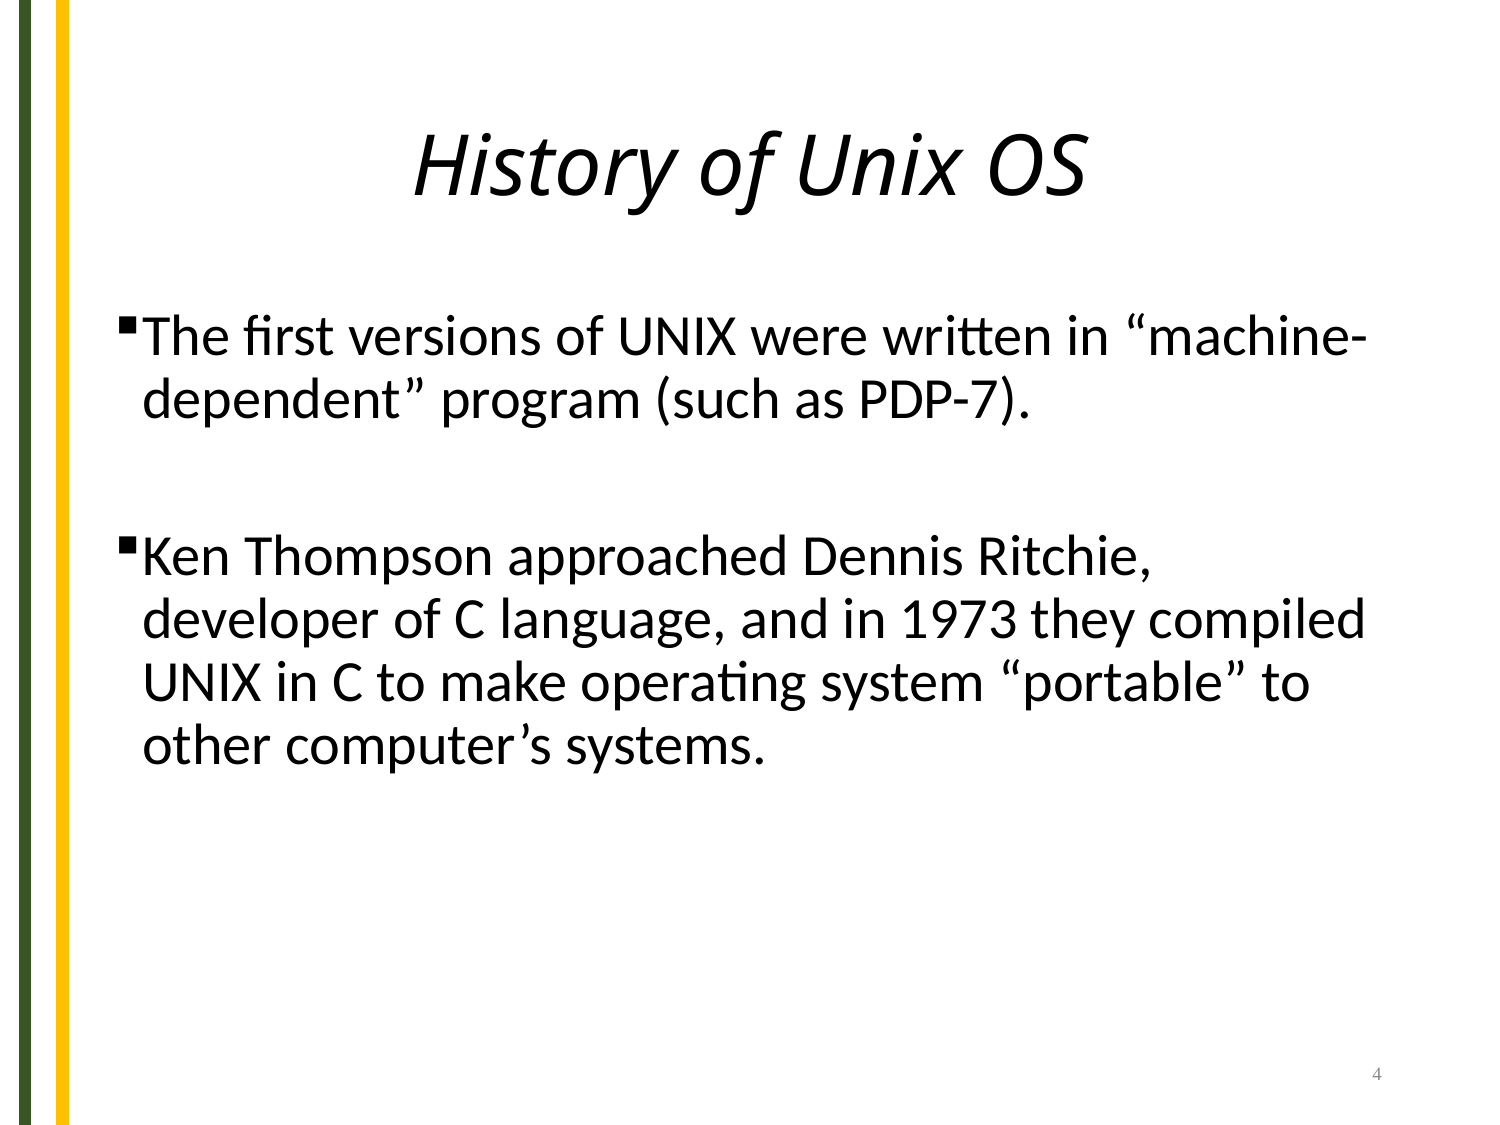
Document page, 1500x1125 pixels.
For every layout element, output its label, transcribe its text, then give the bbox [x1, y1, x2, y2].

title History of Unix OS [103, 59, 1397, 278]
slide_number 4 [1059, 1042, 1397, 1103]
list The first versions of UNIX were written in “machine-dependent” program (such as PDP-7). Ken Thompson approached Dennis Ritchie, developer of C language, and in 1973 they compiled UNIX in C to make operating system “portable” to other computer’s systems. [103, 299, 1397, 1014]
